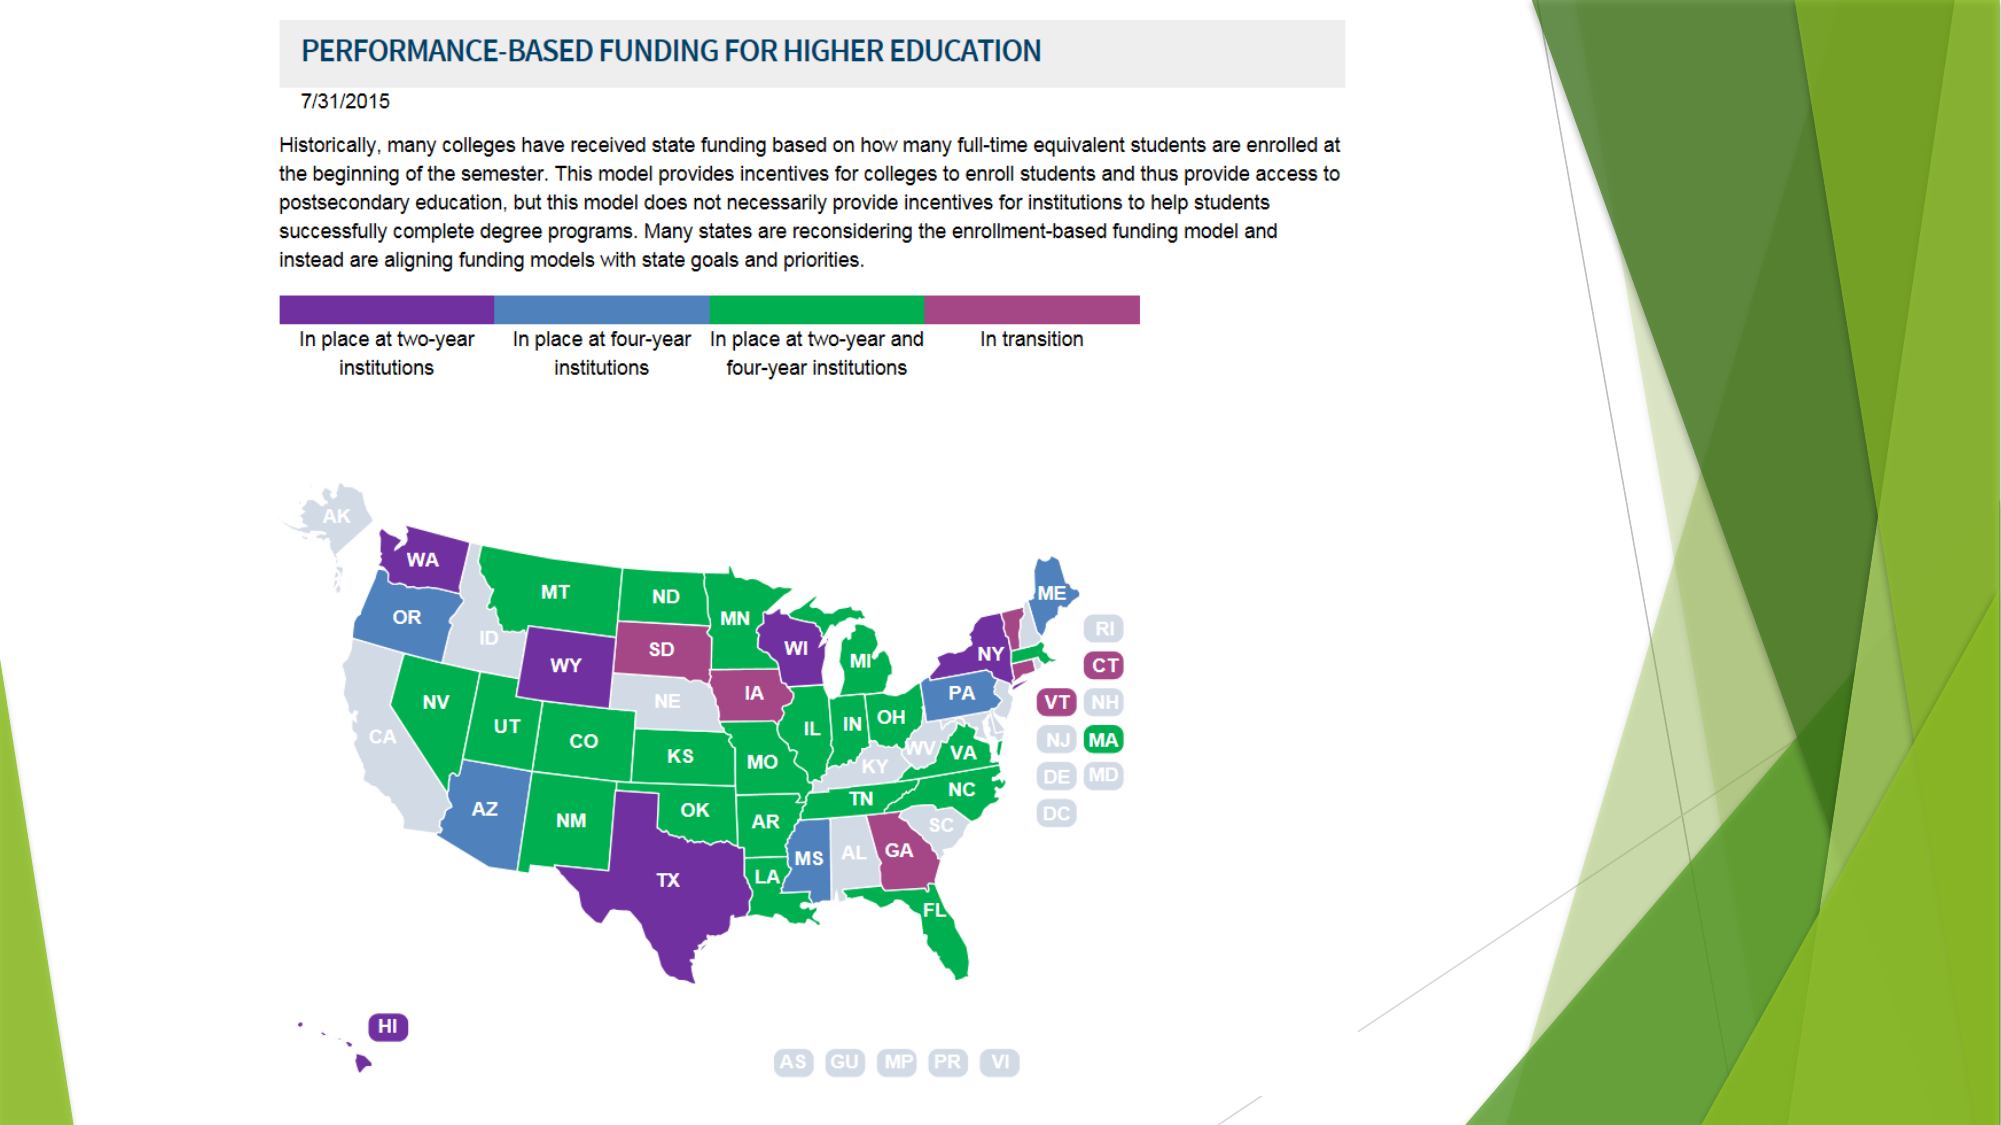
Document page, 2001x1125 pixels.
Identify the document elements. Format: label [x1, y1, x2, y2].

picture [273, 20, 1359, 1096]
